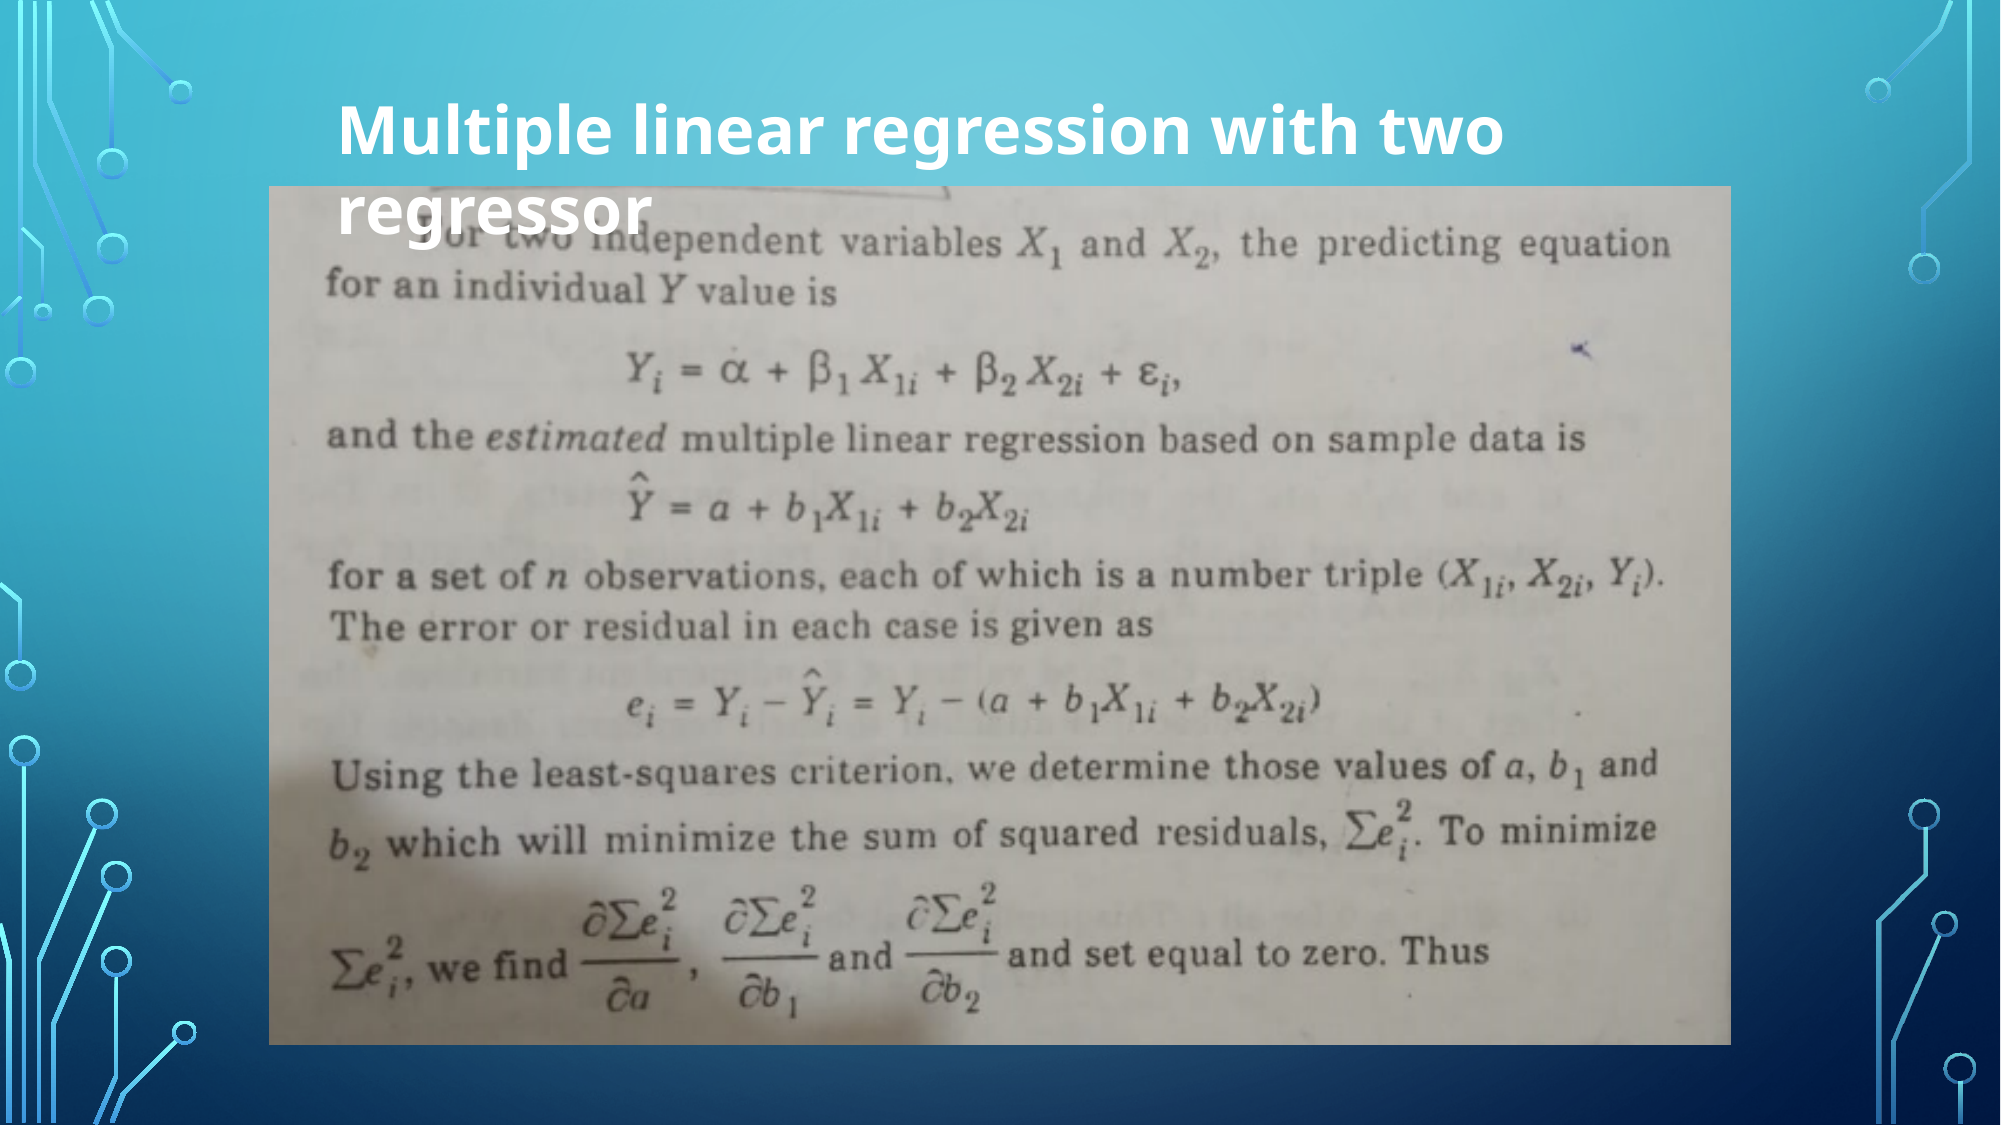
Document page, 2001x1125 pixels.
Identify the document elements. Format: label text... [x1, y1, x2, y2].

text_box Multiple linear regression with two regressor [321, 80, 1678, 186]
picture [269, 186, 1731, 1045]
